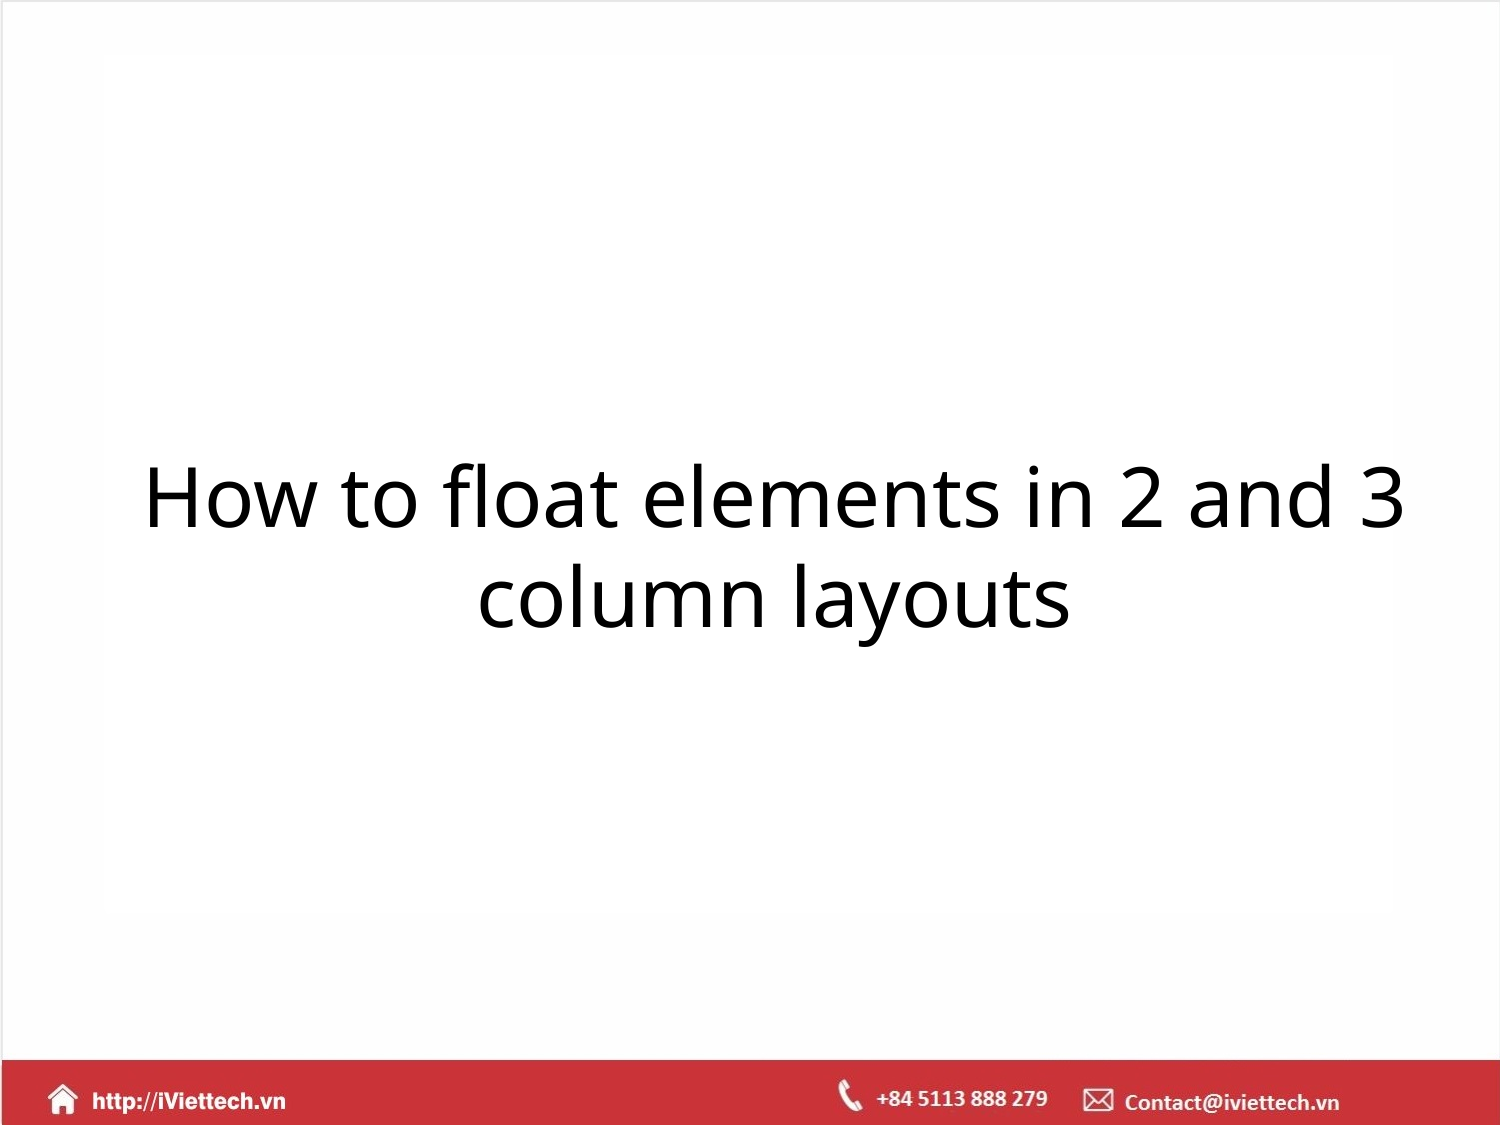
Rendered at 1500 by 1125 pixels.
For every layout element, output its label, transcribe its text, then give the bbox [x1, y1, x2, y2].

title How to float elements in 2 and 3 column layouts [99, 449, 1451, 638]
picture [0, 0, 1500, 1125]
